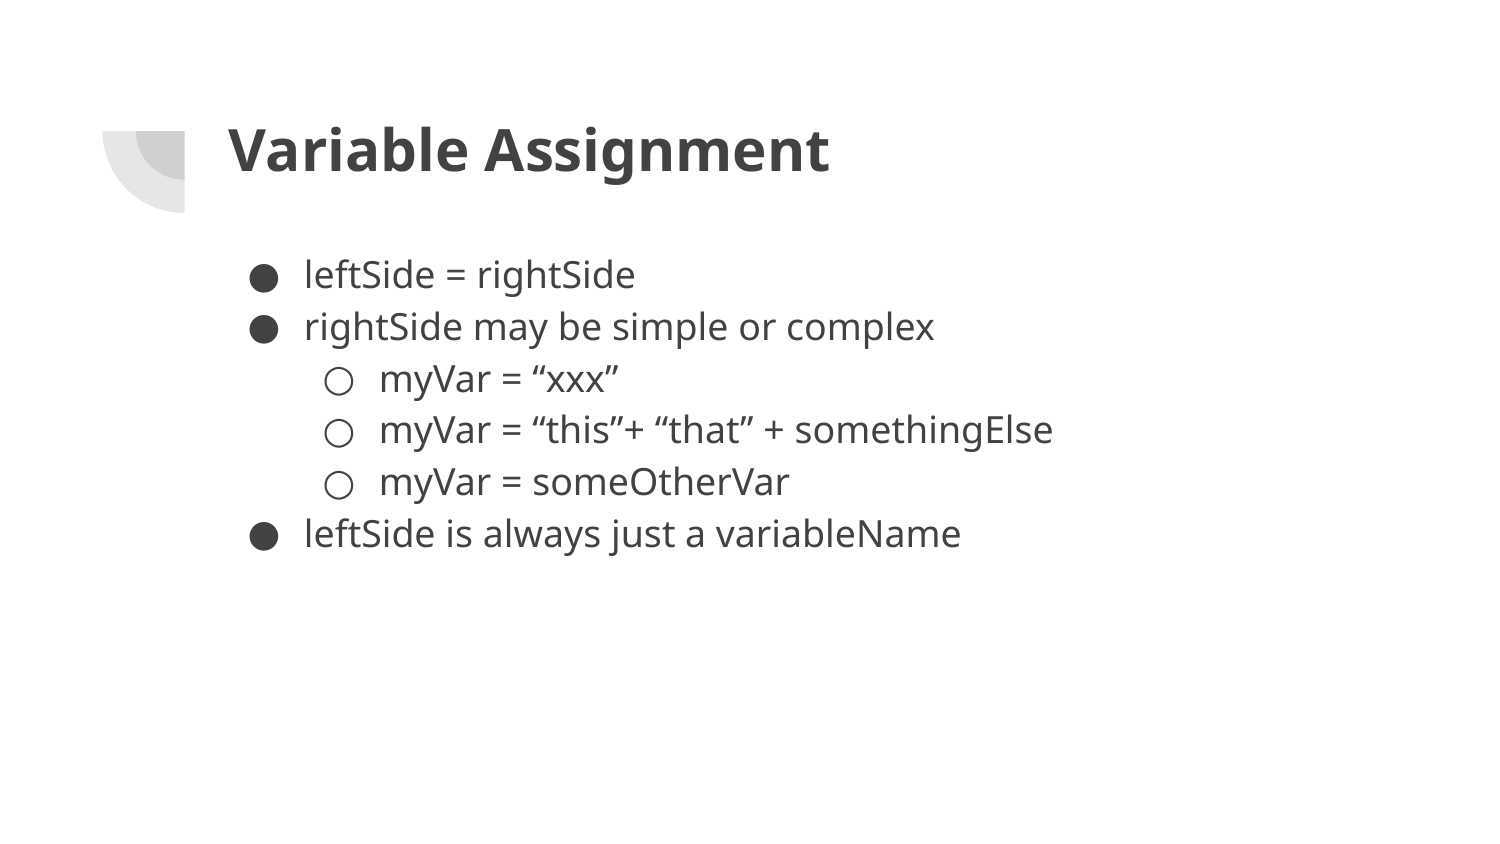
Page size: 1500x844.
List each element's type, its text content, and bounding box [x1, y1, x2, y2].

title Variable Assignment [213, 98, 1368, 229]
list leftSide = rightSide rightSide may be simple or complex myVar = “xxx” myVar = “this”+ “that” + somethingElse myVar = someOtherVar leftSide is always just a variableName [213, 229, 1368, 787]
